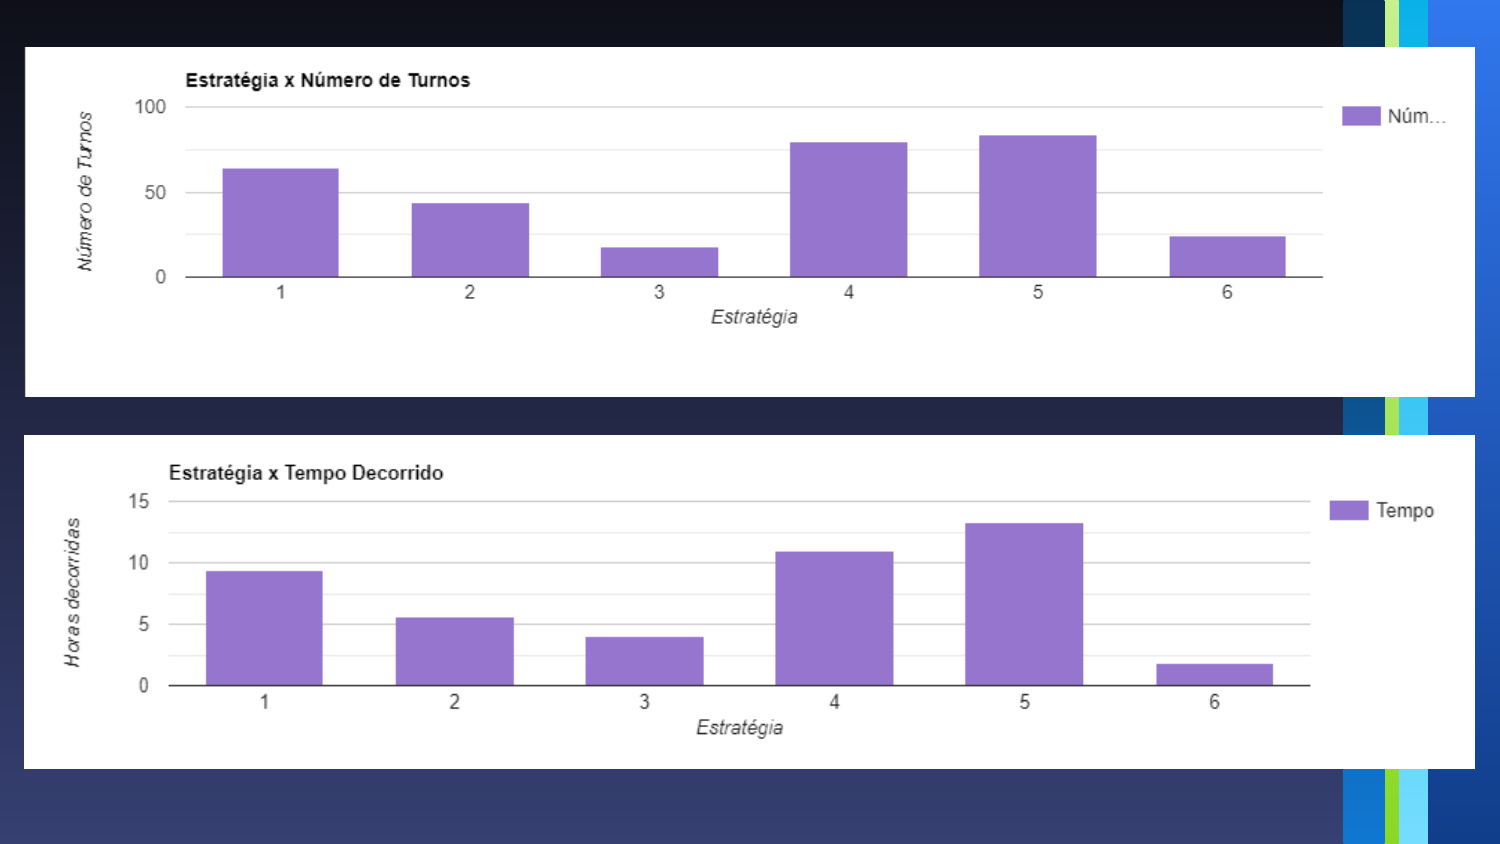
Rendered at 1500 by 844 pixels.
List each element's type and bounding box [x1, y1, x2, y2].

picture [24, 435, 1476, 769]
picture [24, 47, 1476, 397]
